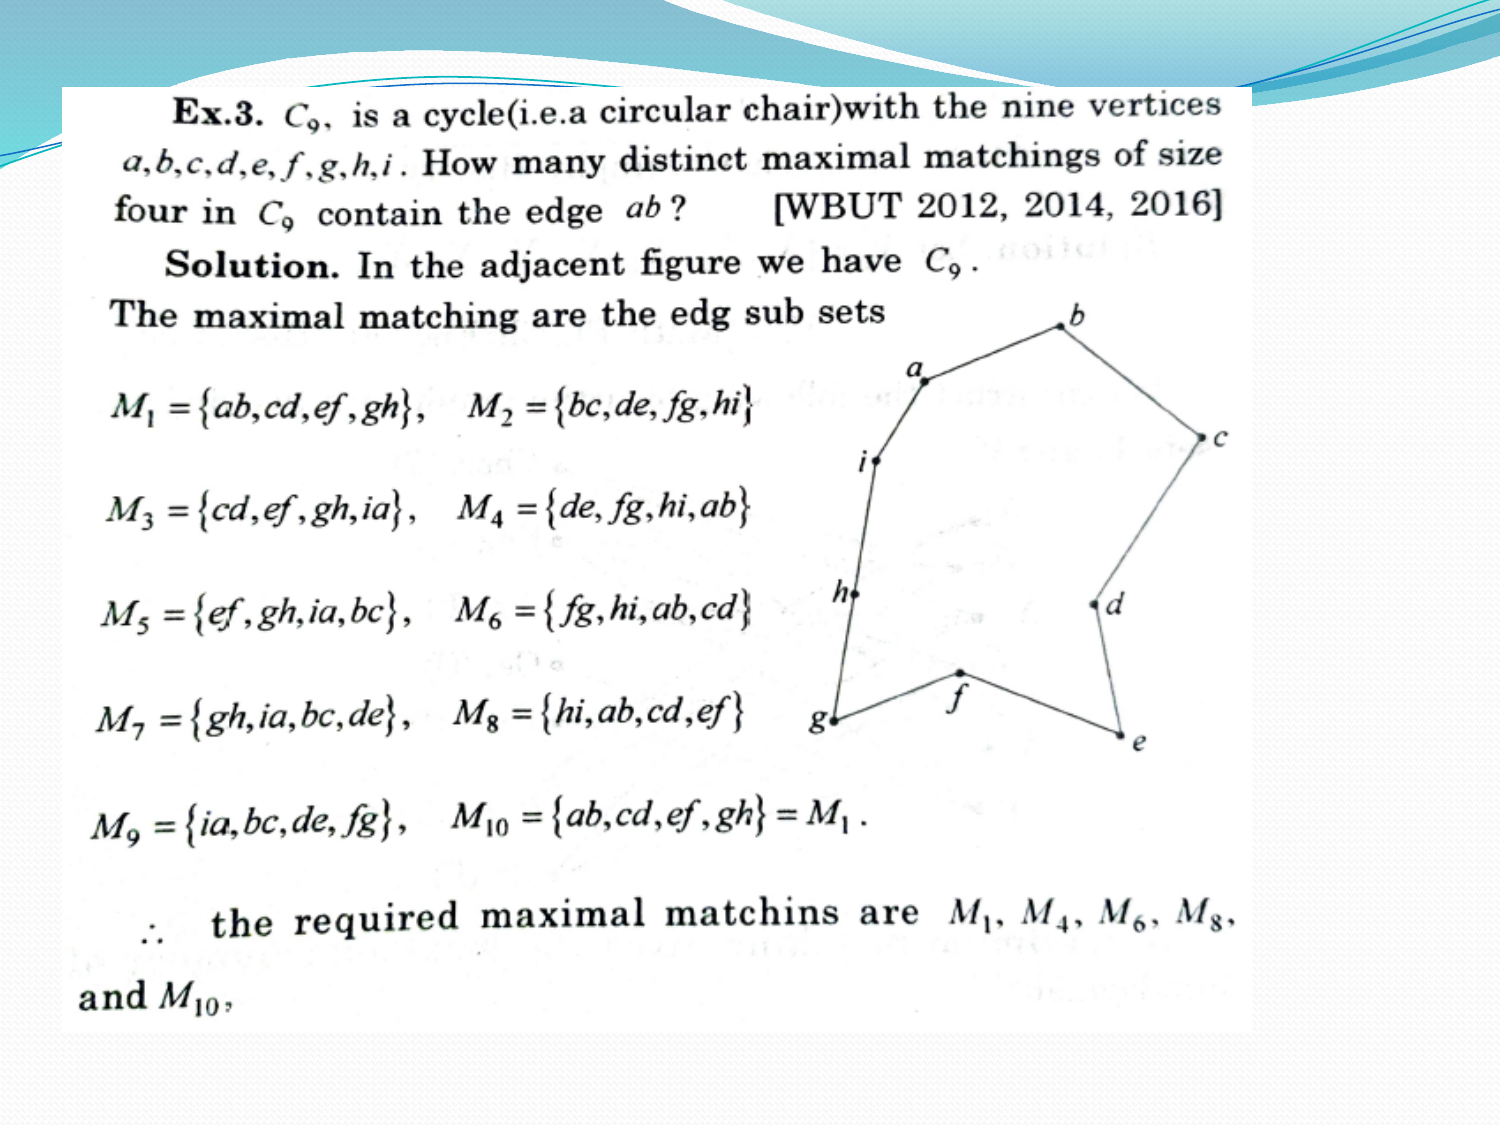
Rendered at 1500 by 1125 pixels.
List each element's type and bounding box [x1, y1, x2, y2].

picture [62, 87, 1252, 1032]
